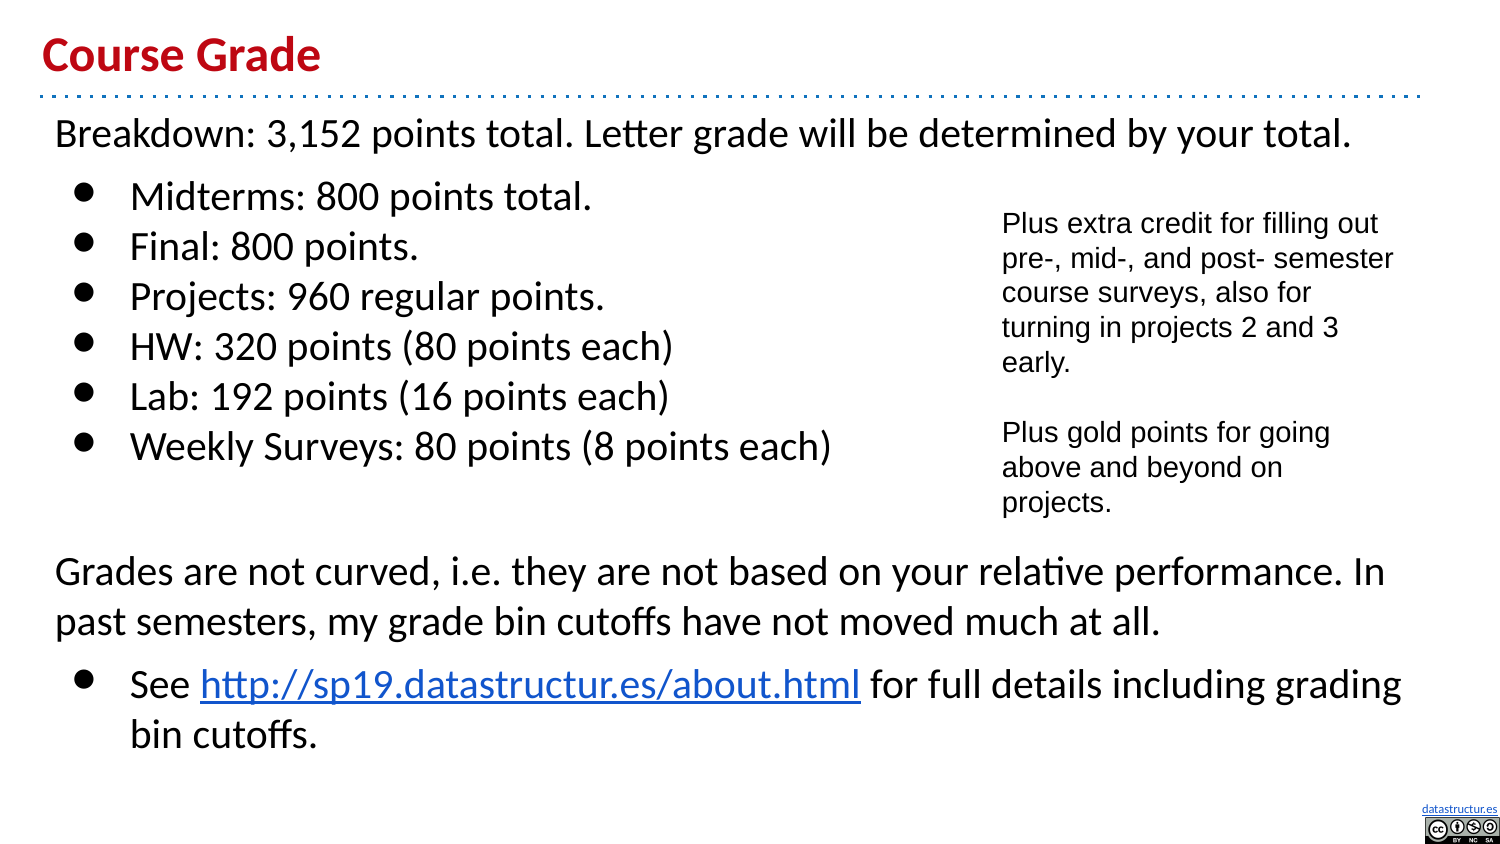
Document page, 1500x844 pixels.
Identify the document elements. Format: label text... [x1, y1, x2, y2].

text_box Plus extra credit for filling out pre-, mid-, and post- semester course surveys, also for turning in projects 2 and 3 early. Plus gold points for going above and beyond on projects. [986, 188, 1418, 500]
title Course Grade [27, 15, 1378, 97]
picture [1425, 817, 1500, 844]
list Breakdown: 3,152 points total. Letter grade will be determined by your total. Midterms: 800 points total. Final: 800 points. Projects: 960 regular points. HW: 320 points (80 points each) Lab: 192 points (16 points each) Weekly Surveys: 80 points (8 points each) Grades are not curved, i.e. they are not based on your relative performance. In past semesters, my grade bin cutoffs have not moved much at all. See http://sp19.datastructur.es/about.html for full details including grading bin cutoffs. [39, 91, 1425, 773]
